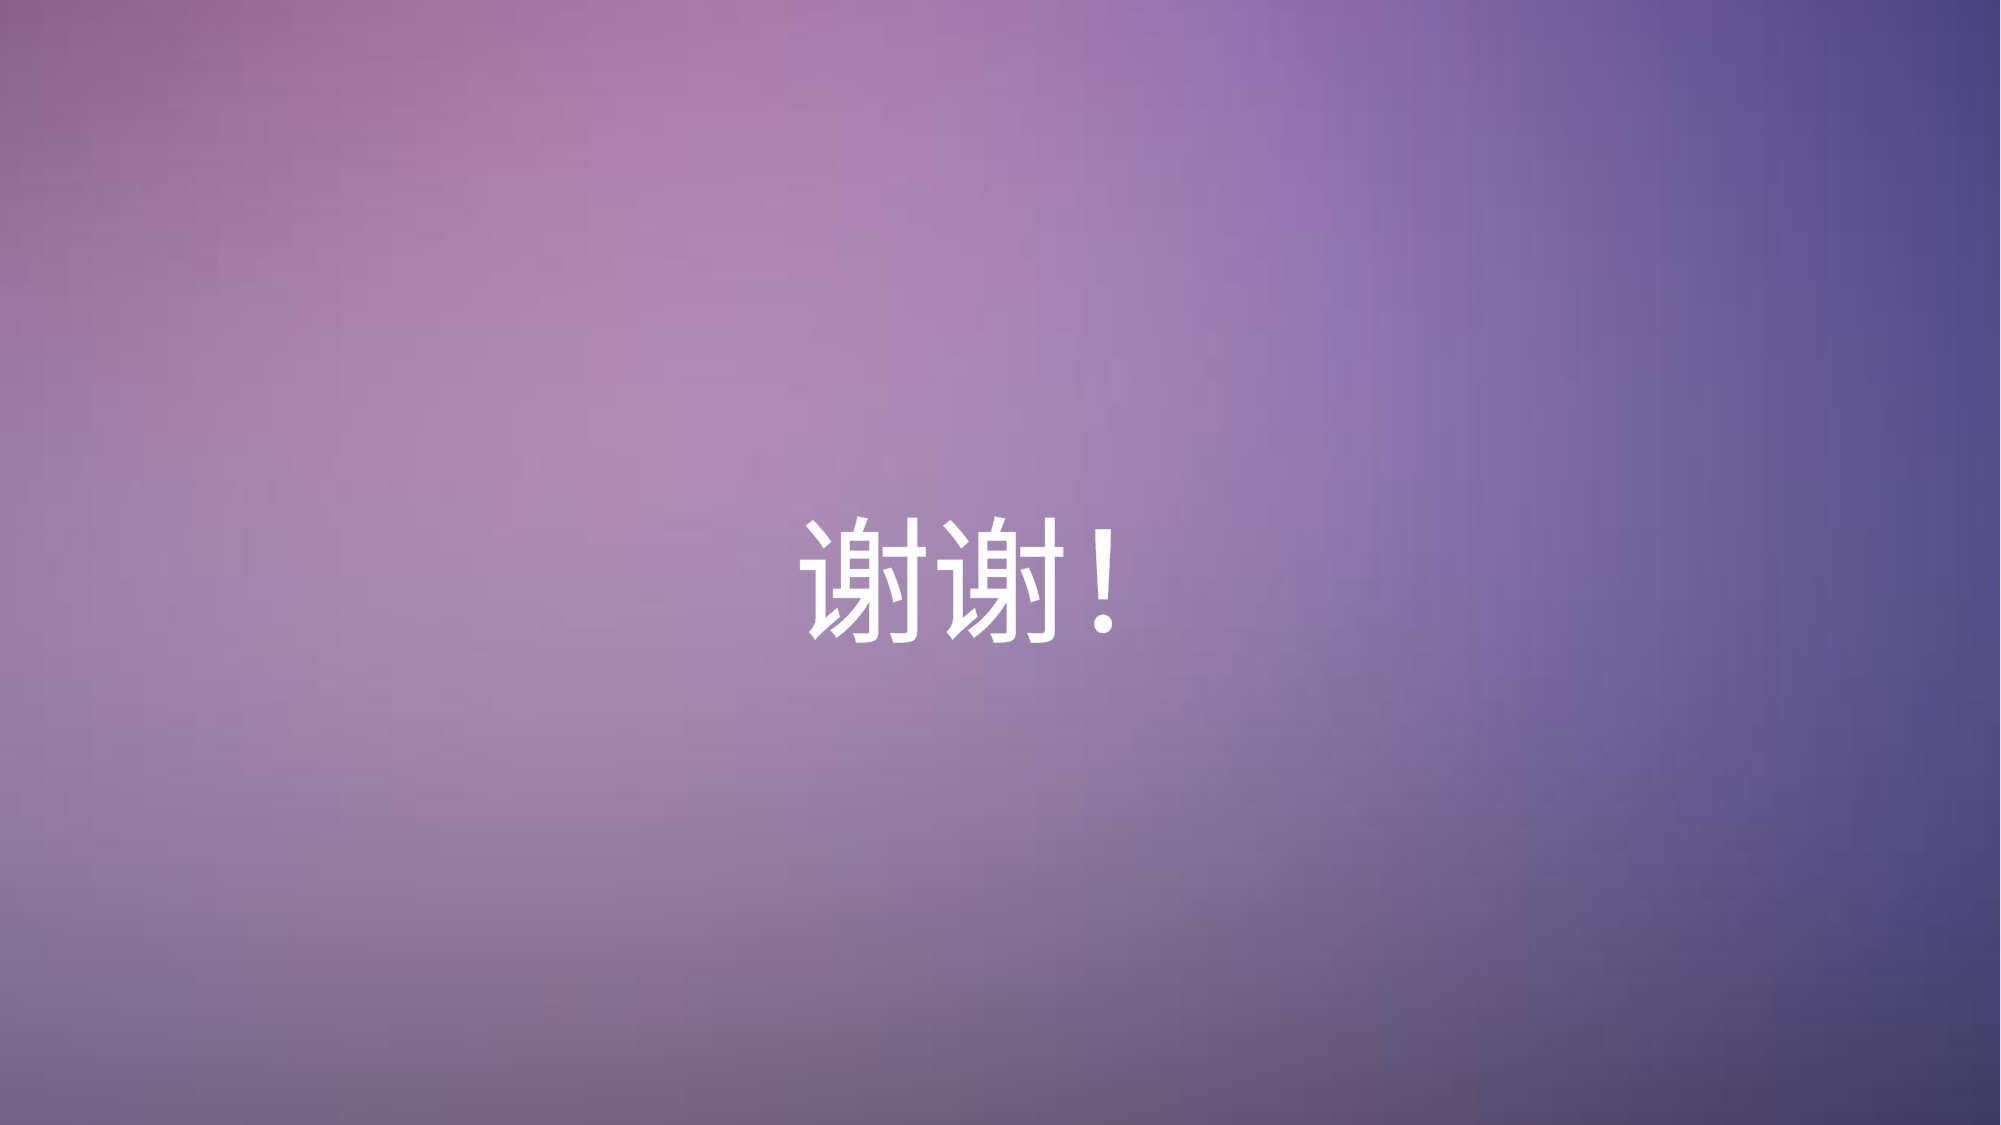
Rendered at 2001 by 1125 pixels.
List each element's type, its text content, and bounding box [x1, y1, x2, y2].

picture [0, 0, 2001, 1125]
text_box 谢谢！ [778, 487, 1222, 668]
